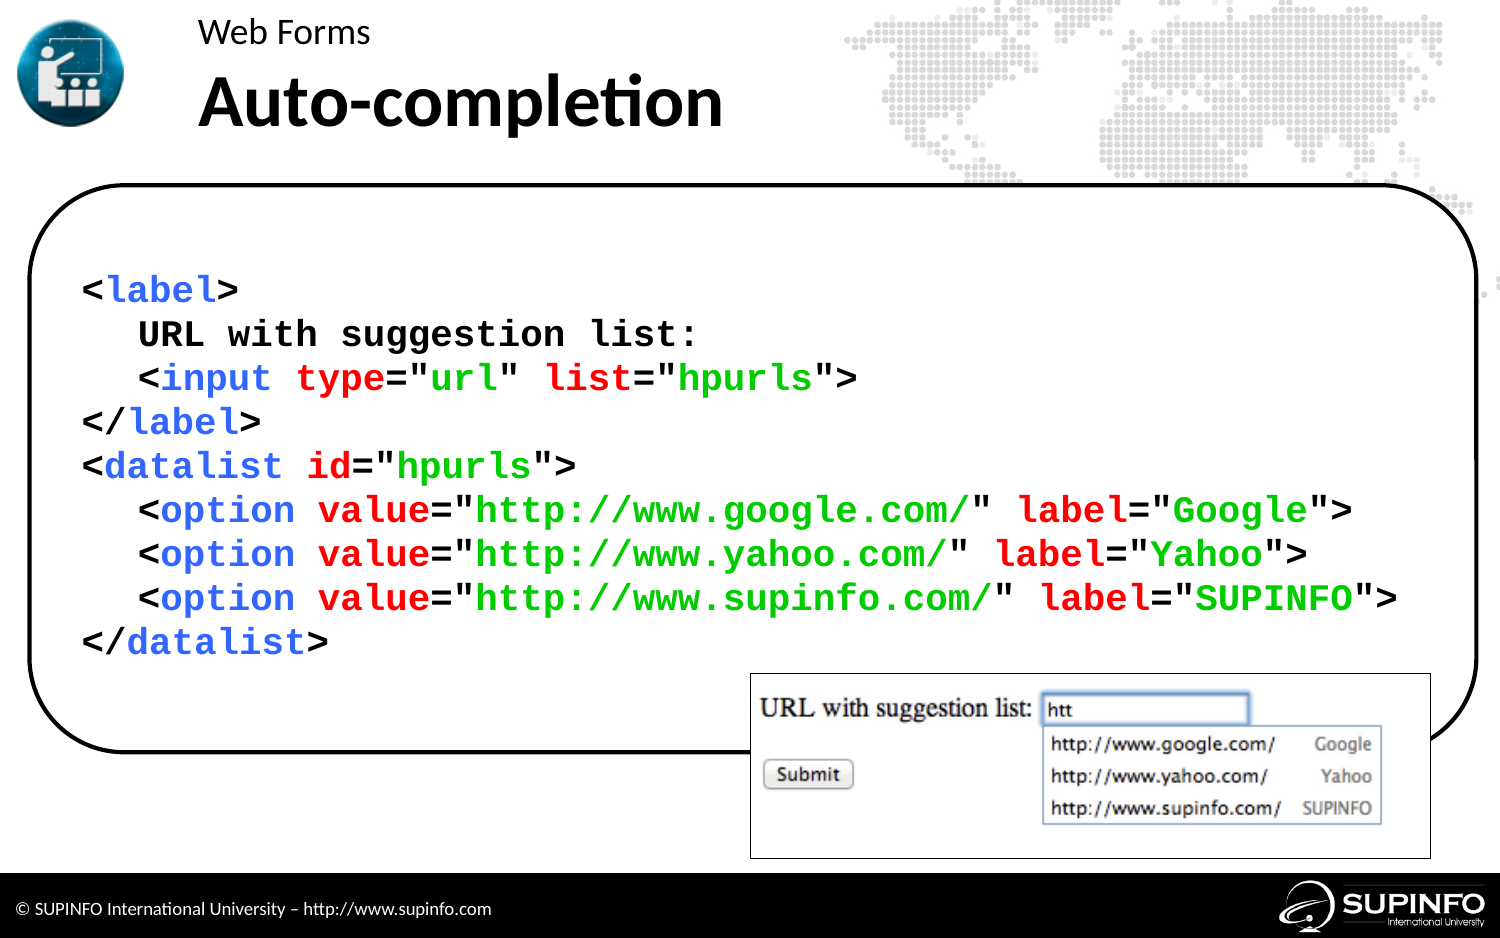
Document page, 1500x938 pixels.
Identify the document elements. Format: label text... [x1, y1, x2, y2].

text_box Auto-completion [183, 56, 1459, 138]
picture [39, 46, 101, 107]
picture [17, 19, 125, 127]
text_box <label> URL with suggestion list: <input type="url" list="hpurls"> </label> <datalist id="hpurls"> <option value="http://www.google.com/" label="Google"> <option value="http://www.yahoo.com/" label="Yahoo"> <option value="http://www.supinfo.com/" label="SUPINFO"> </datalist> [27, 183, 1479, 755]
picture [1269, 870, 1494, 938]
picture [844, 0, 1500, 327]
picture [49, 37, 102, 75]
picture [749, 673, 1431, 859]
text_box Web Forms [183, 0, 1459, 56]
